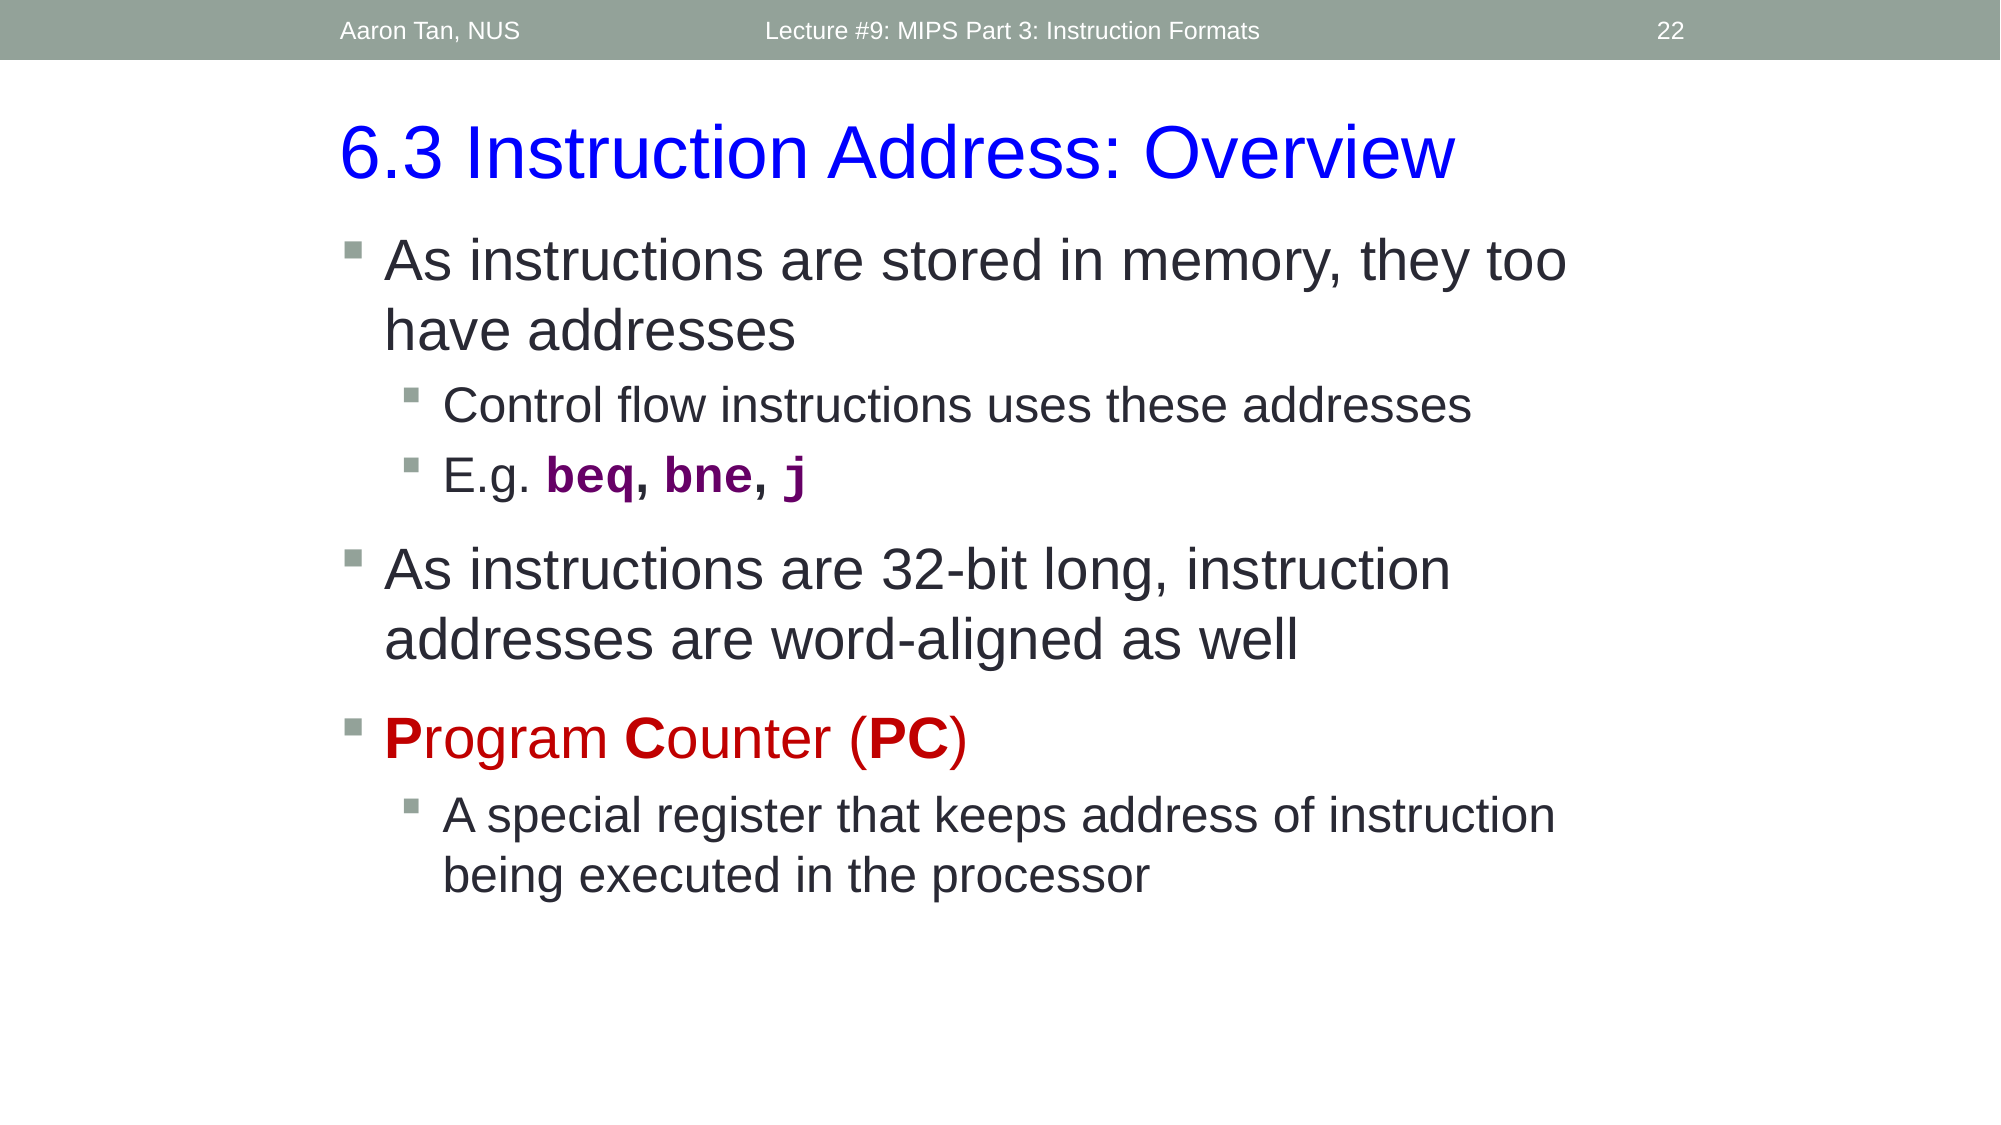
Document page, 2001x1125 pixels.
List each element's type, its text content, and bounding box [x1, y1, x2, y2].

text_box As instructions are stored in memory, they too have addresses Control flow instructions uses these addresses E.g. beq, bne, j As instructions are 32-bit long, instruction addresses are word-aligned as well Program Counter (PC) A special register that keeps address of instruction being executed in the processor [324, 214, 1688, 1040]
text_box 6.3 Instruction Address: Overview [324, 96, 1700, 202]
slide_number 22 [1558, 3, 1700, 57]
footer Lecture #9: MIPS Part 3: Instruction Formats [800, 3, 1558, 57]
slide_number Aaron Tan, NUS [324, 3, 800, 57]
